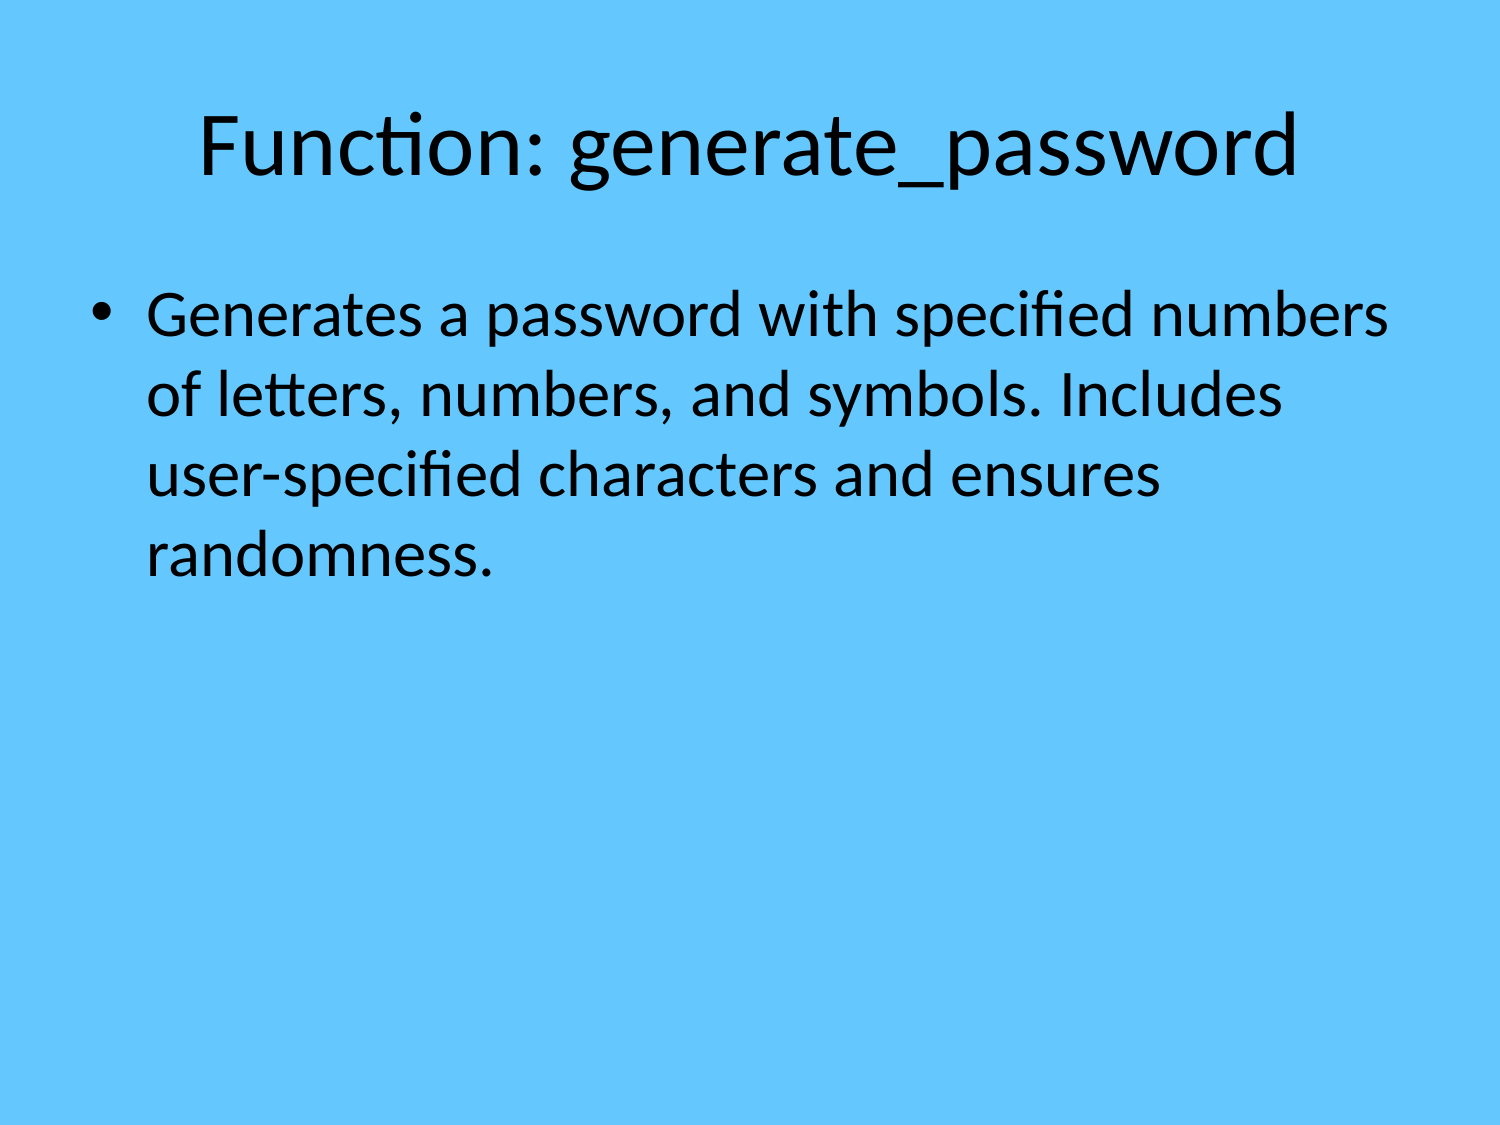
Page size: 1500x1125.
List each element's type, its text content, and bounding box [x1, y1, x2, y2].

list Generates a password with specified numbers of letters, numbers, and symbols. Includes user-specified characters and ensures randomness. [75, 262, 1425, 1005]
title Function: generate_password [75, 45, 1425, 233]
